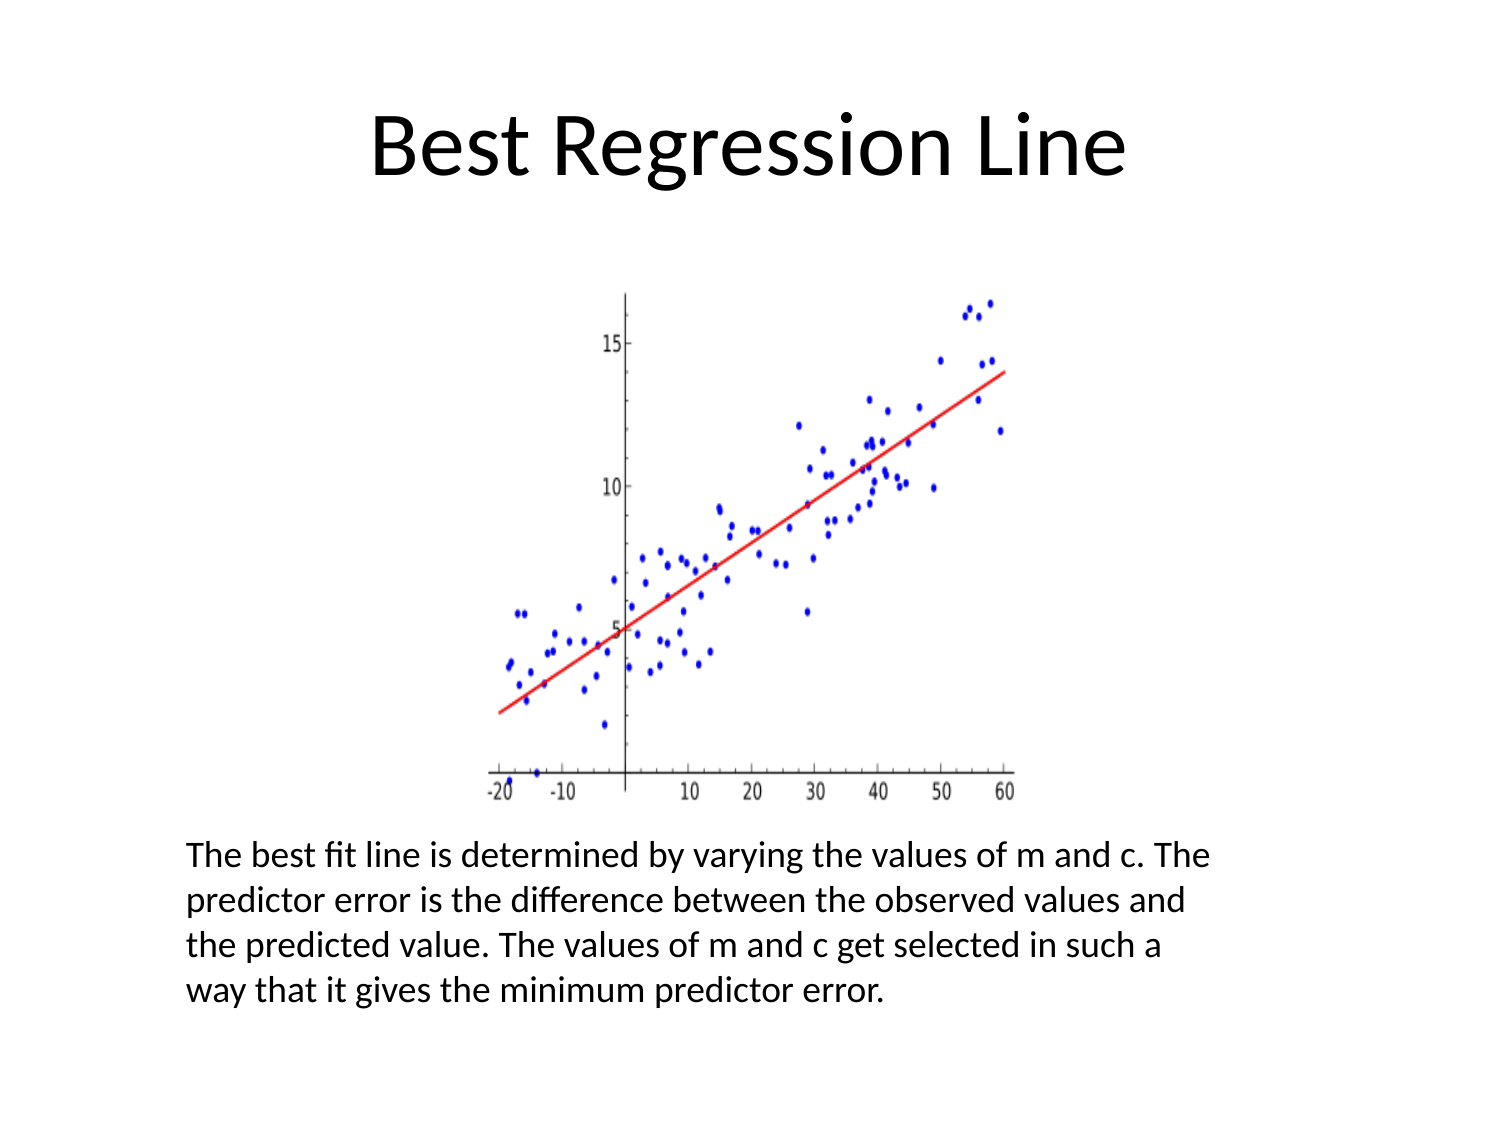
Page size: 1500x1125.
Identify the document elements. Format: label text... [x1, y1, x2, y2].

text_box The best fit line is determined by varying the values of m and c. The predictor error is the difference between the observed values and the predicted value. The values of m and c get selected in such a way that it gives the minimum predictor error. [171, 822, 1247, 1017]
title Best Regression Line [75, 45, 1425, 233]
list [476, 278, 1024, 816]
